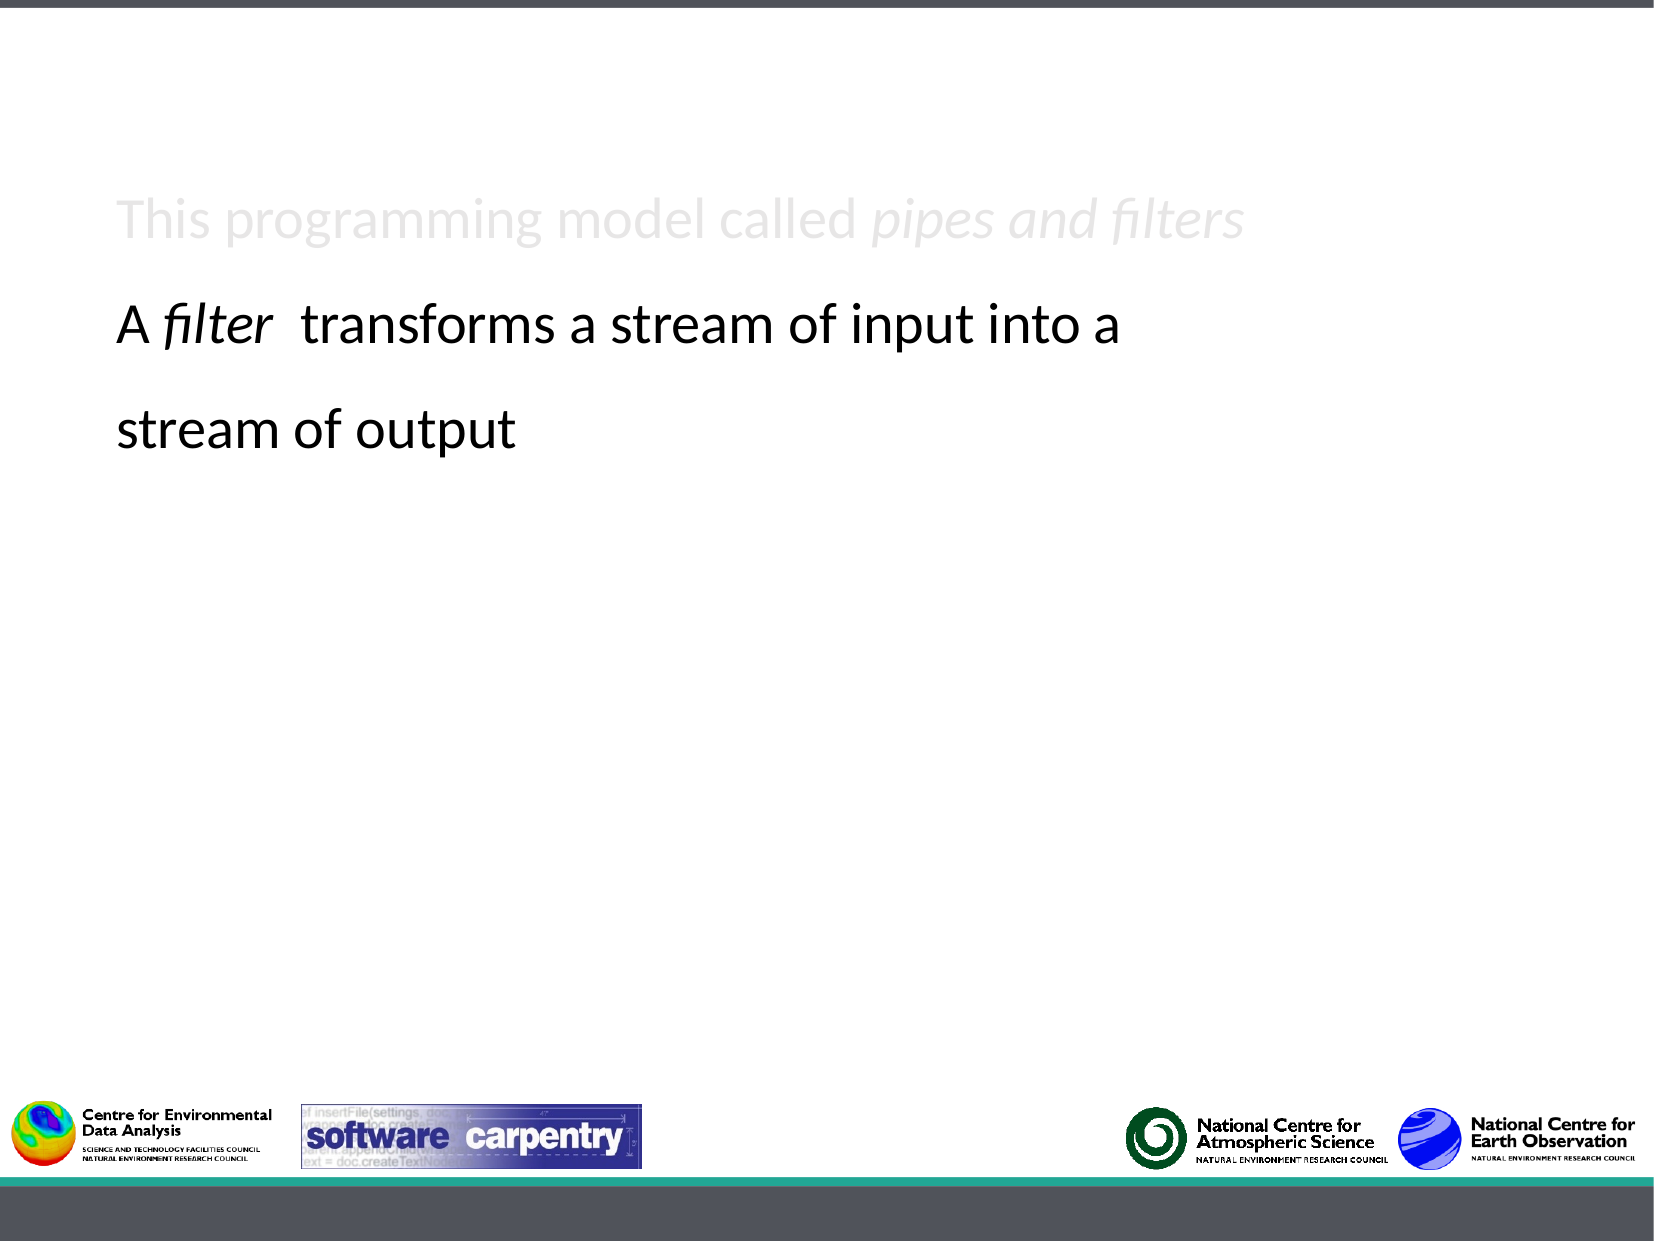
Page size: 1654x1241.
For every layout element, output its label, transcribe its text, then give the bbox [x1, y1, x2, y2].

text_box This programming model called pipes and filters A filter transforms a stream of input into a stream of output [101, 138, 1411, 468]
picture [0, 0, 1654, 1241]
